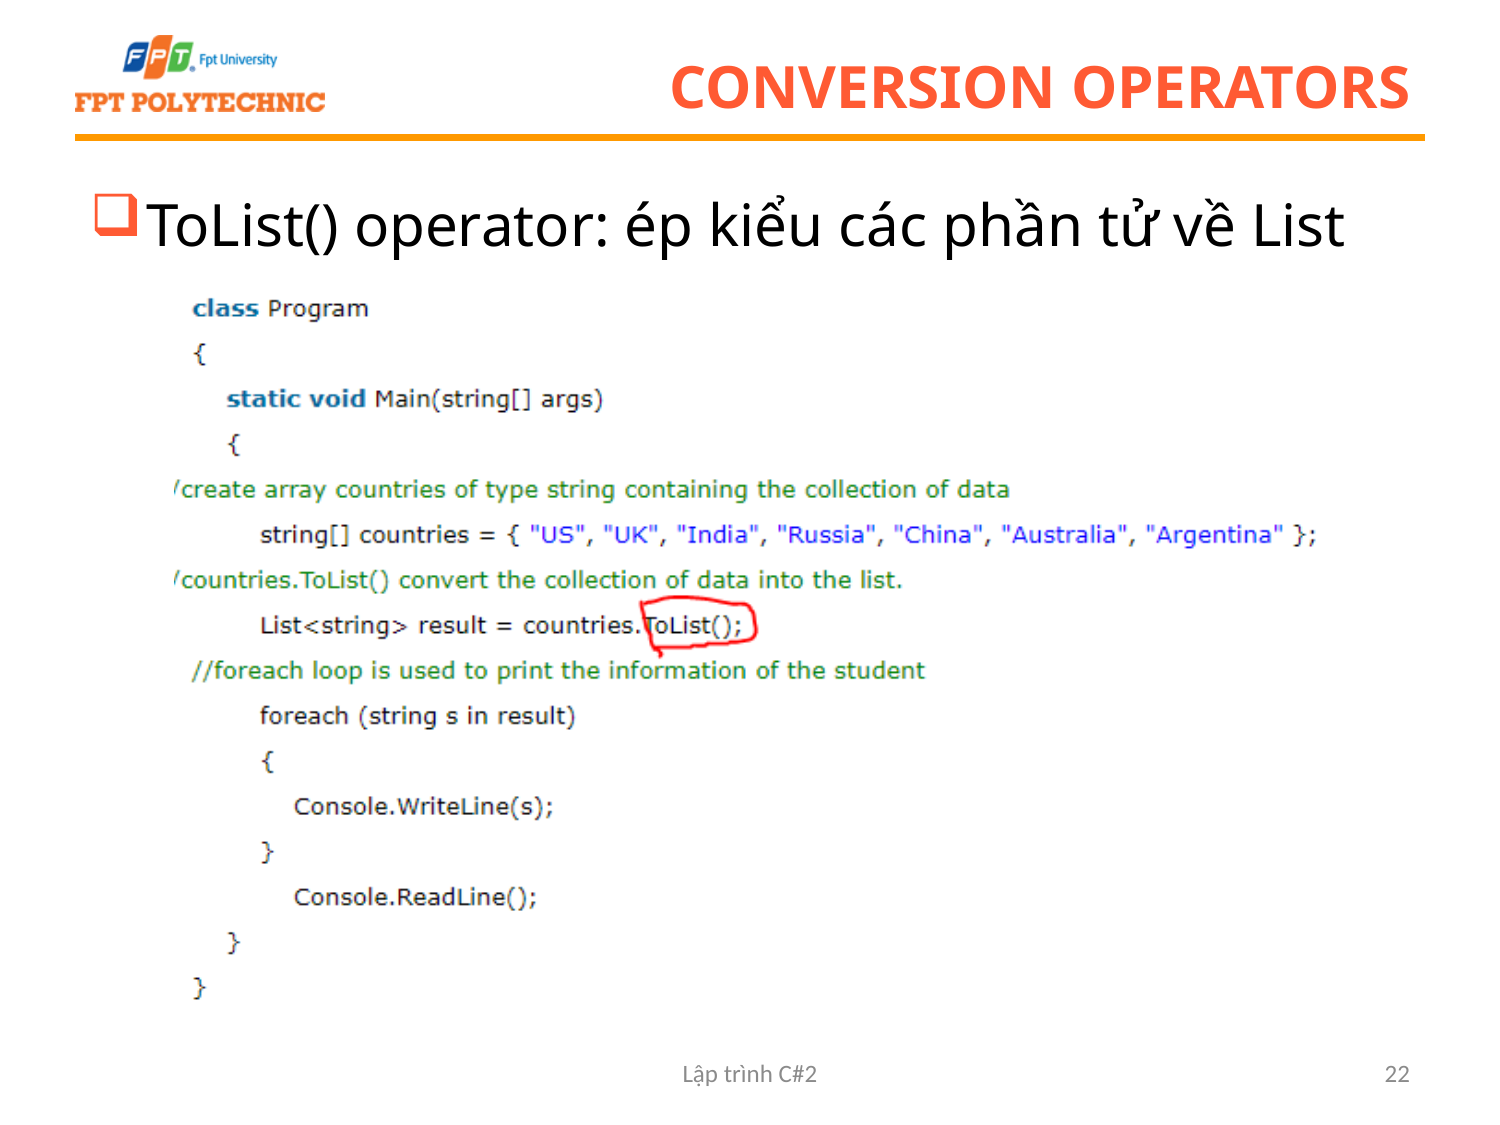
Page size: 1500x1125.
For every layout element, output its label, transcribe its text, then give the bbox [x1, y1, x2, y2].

picture [174, 286, 1326, 1007]
list ToList() operator: ép kiểu các phần tử về List [75, 180, 1425, 1043]
slide_number 22 [1074, 1043, 1425, 1103]
footer Lập trình C#2 [512, 1043, 988, 1103]
title Conversion Operators [337, 45, 1425, 125]
picture [75, 35, 325, 112]
